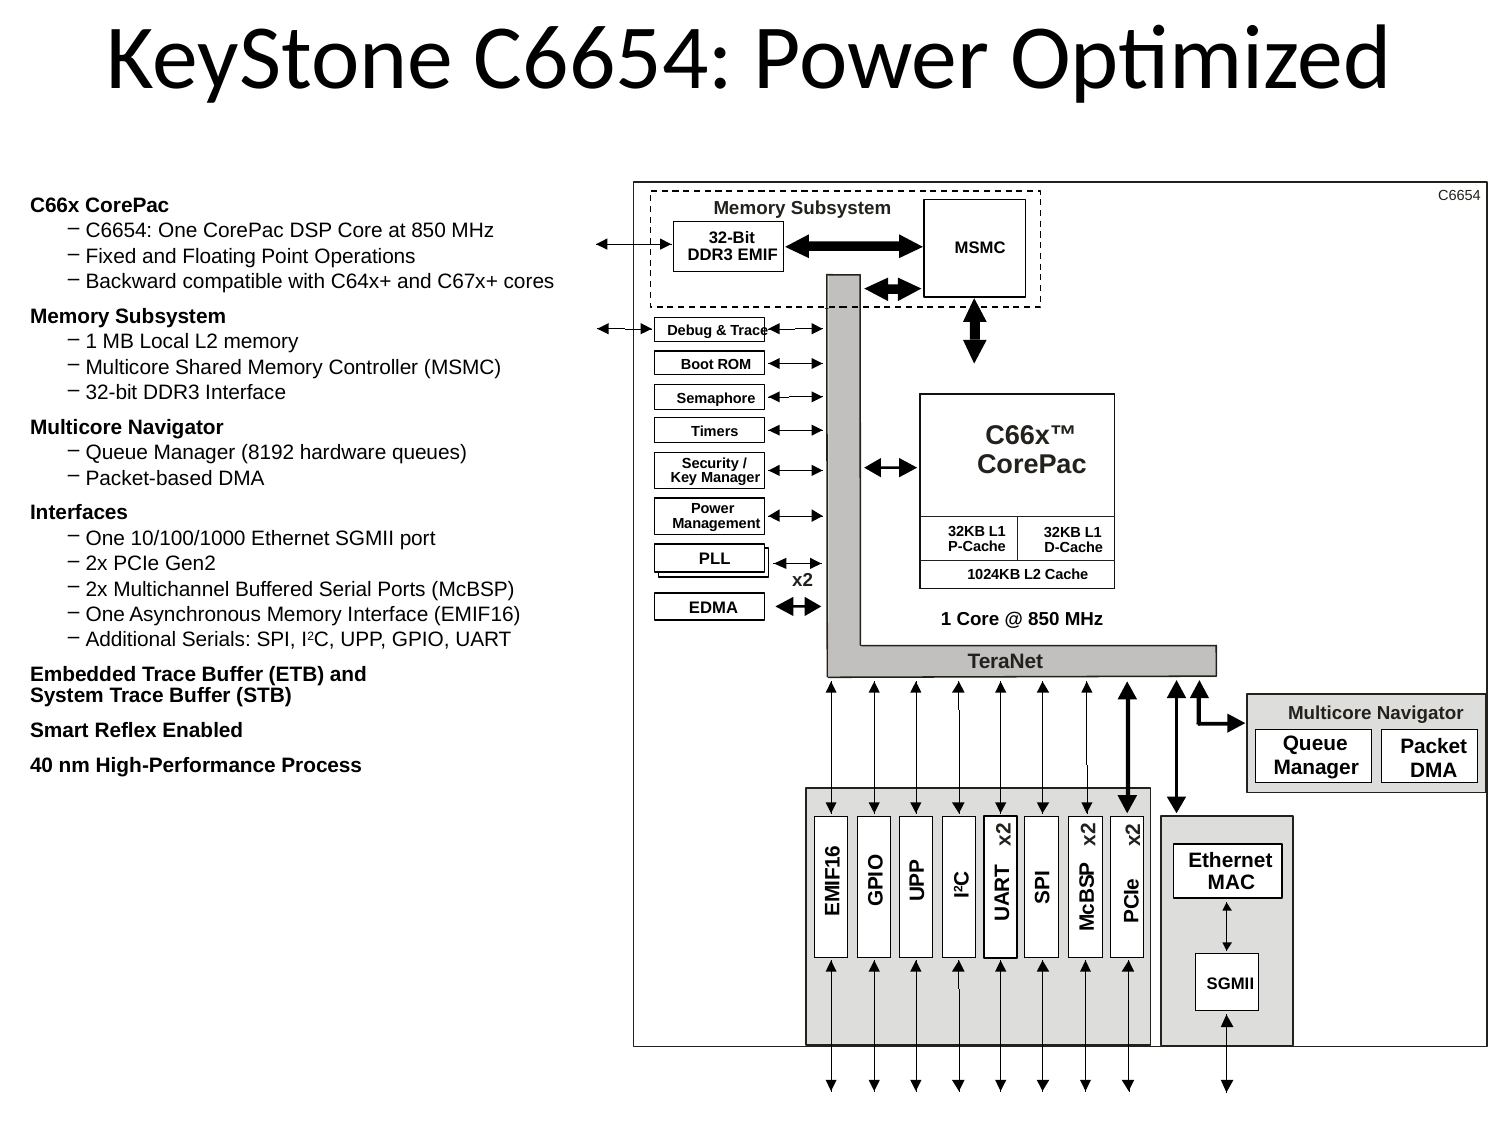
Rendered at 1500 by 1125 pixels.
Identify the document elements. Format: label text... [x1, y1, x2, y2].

text_box KeyStone C6654: Power Optimized [74, 9, 1425, 122]
text_box [5, 1060, 1496, 1121]
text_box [591, 178, 1491, 1093]
text_box C66x CorePac C6654: One CorePac DSP Core at 850 MHz Fixed and Floating Point Operations Backward compatible with C64x+ and C67x+ cores Memory Subsystem 1 MB Local L2 memory Multicore Shared Memory Controller (MSMC) 32-bit DDR3 Interface Multicore Navigator Queue Manager (8192 hardware queues) Packet-based DMA Interfaces One 10/100/1000 Ethernet SGMII port 2x PCIe Gen2 2x Multichannel Buffered Serial Ports (McBSP) One Asynchronous Memory Interface (EMIF16) Additional Serials: SPI, I2C, UPP, GPIO, UART Embedded Trace Buffer (ETB) and System Trace Buffer (STB) Smart Reflex Enabled 40 nm High-Performance Process [15, 188, 586, 784]
